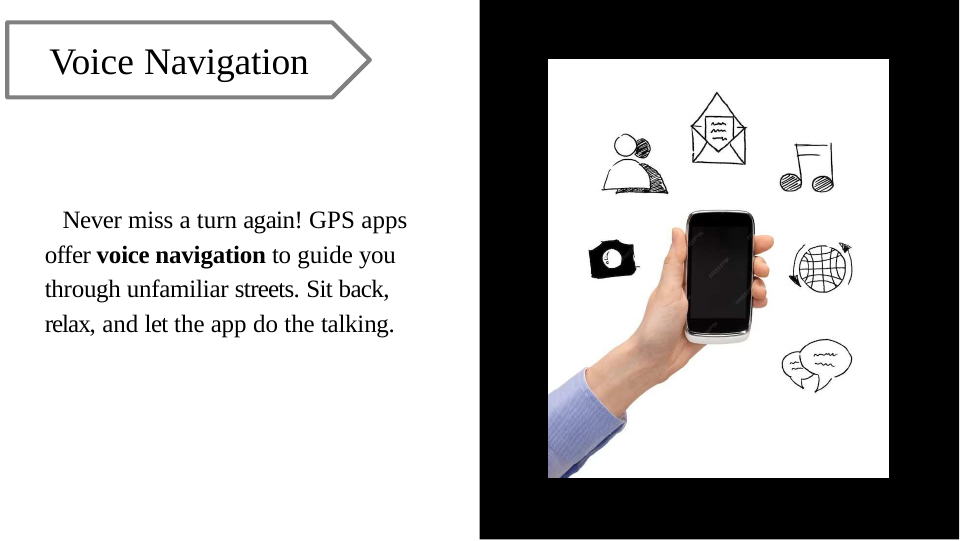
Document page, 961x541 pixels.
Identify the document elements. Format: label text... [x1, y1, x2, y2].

text_box Never miss a turn again! GPS apps offer voice navigation to guide you through unfamiliar streets. Sit back, relax, and let the app do the talking. [42, 197, 426, 338]
title [7, 143, 543, 237]
text_box Voice Navigation [5, 20, 372, 100]
picture [548, 59, 890, 478]
